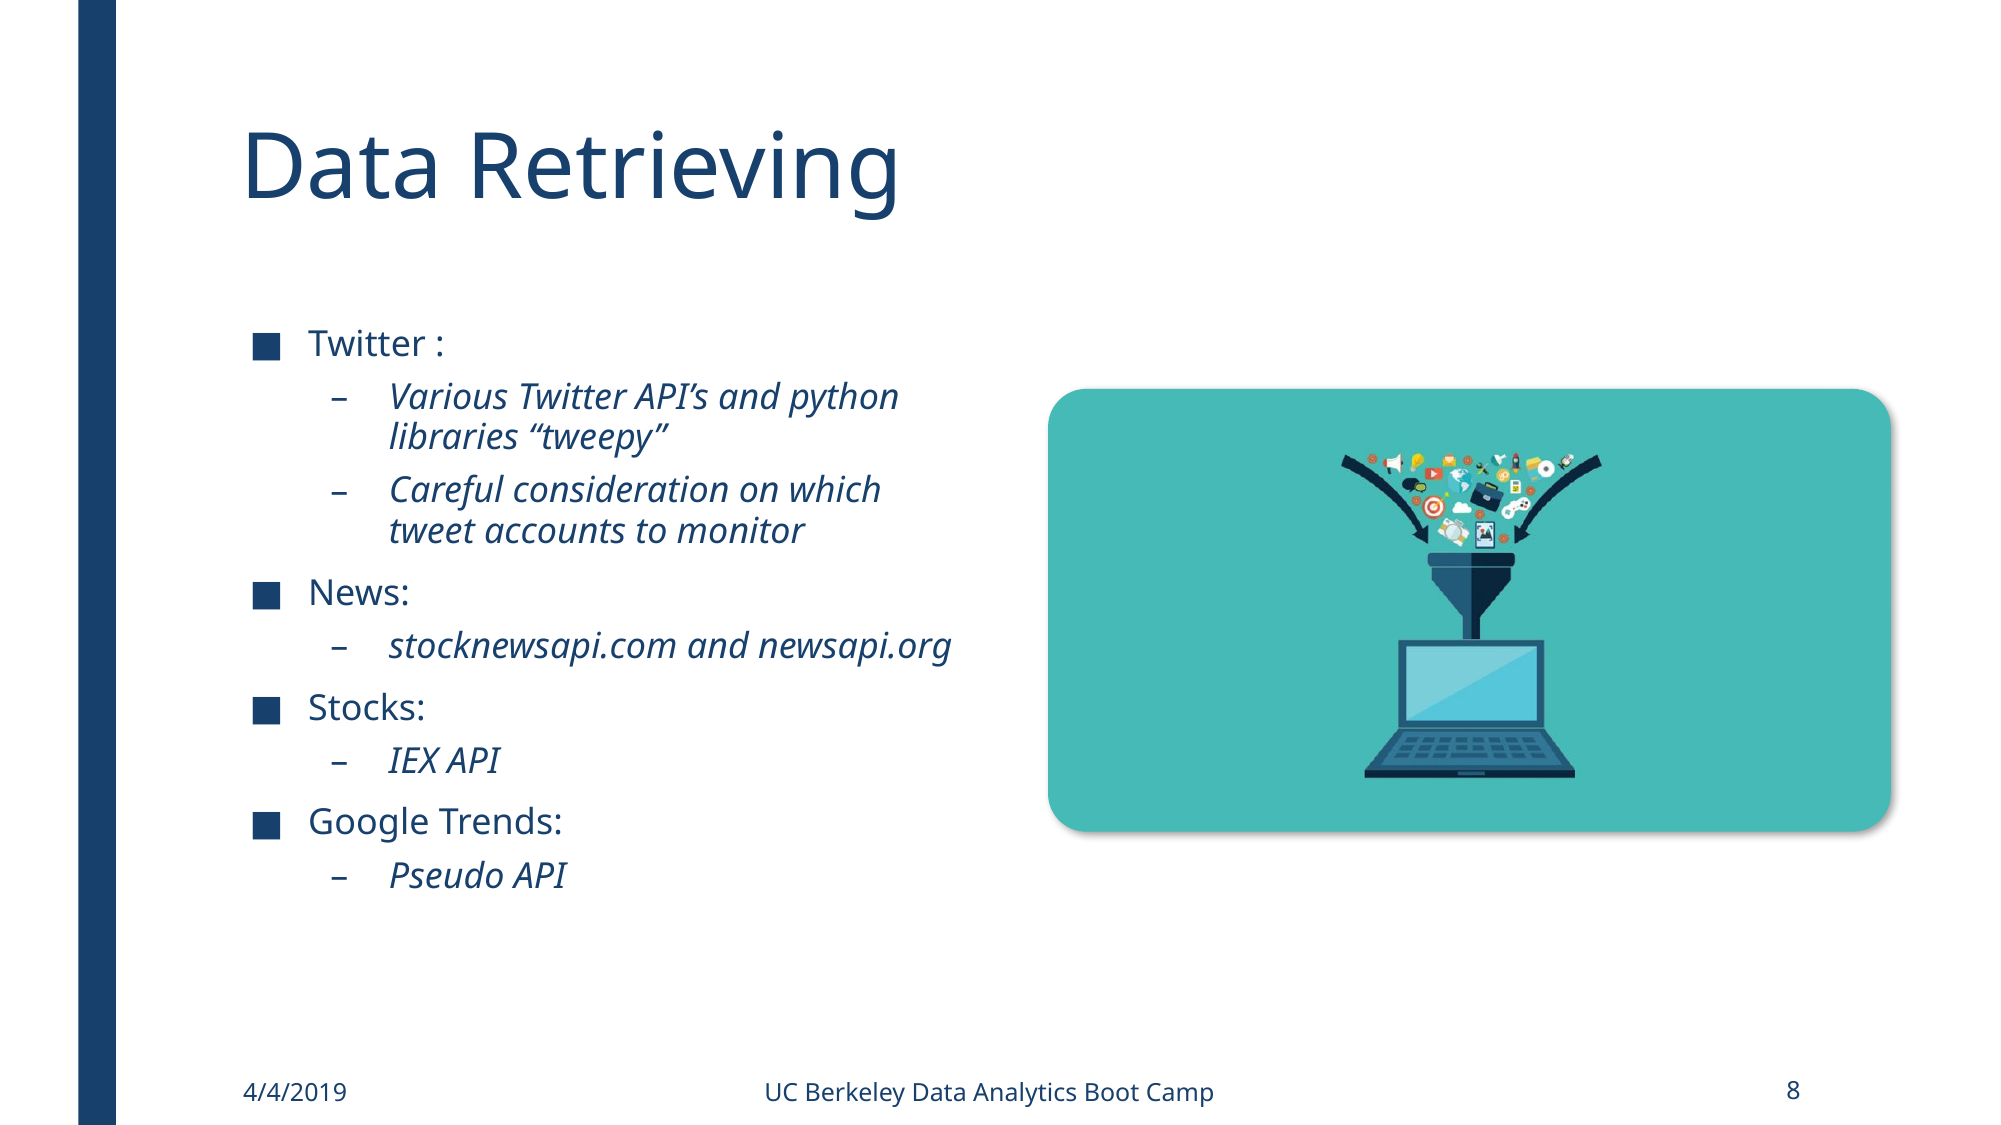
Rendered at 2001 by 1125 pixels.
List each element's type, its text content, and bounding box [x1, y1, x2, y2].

slide_number 8 [1553, 1058, 1816, 1125]
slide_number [228, 1058, 426, 1125]
footer UC Berkeley Data Analytics Boot Camp [474, 1058, 1505, 1125]
title Data Retrieving [225, 112, 1800, 357]
picture [1048, 388, 1891, 832]
list Twitter : Various Twitter API’s and python libraries “tweepy” Careful consideration on which tweet accounts to monitor News: stocknewsapi.com and newsapi.org Stocks: IEX API Google Trends: Pseudo API [234, 316, 990, 905]
